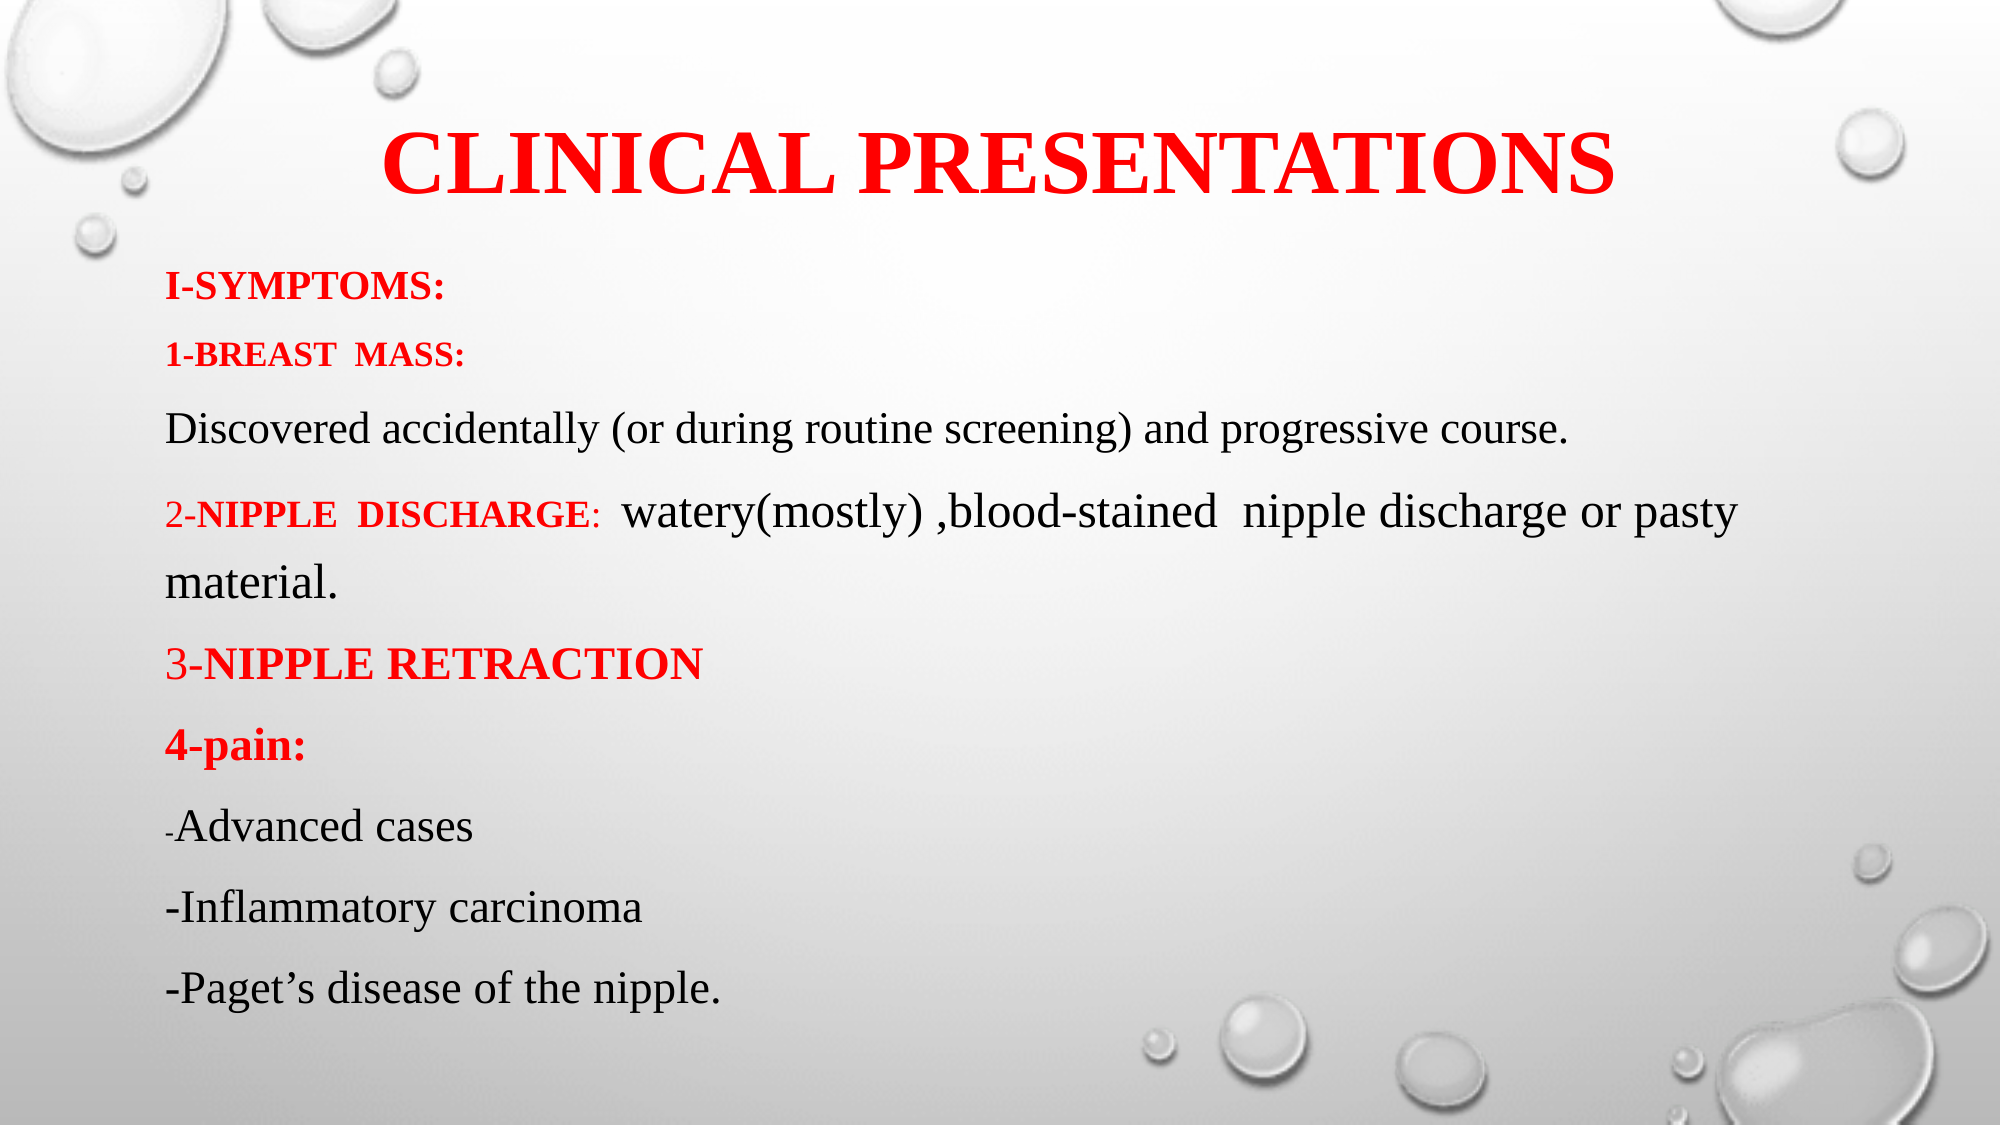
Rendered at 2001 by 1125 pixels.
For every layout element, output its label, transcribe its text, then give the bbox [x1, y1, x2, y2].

title Clinical presentations [149, 101, 1851, 226]
list I-SYMPTOMS: 1-BREAST MASS: Discovered accidentally (or during routine screening) and progressive course. 2-NIPPLE DISCHARGE: watery(mostly) ,blood-stained nipple discharge or pasty material. 3-NIPPLE RETRACTION 4-pain: -Advanced cases -Inflammatory carcinoma -Paget’s disease of the nipple. [149, 241, 1850, 1024]
picture [0, 0, 2000, 1125]
